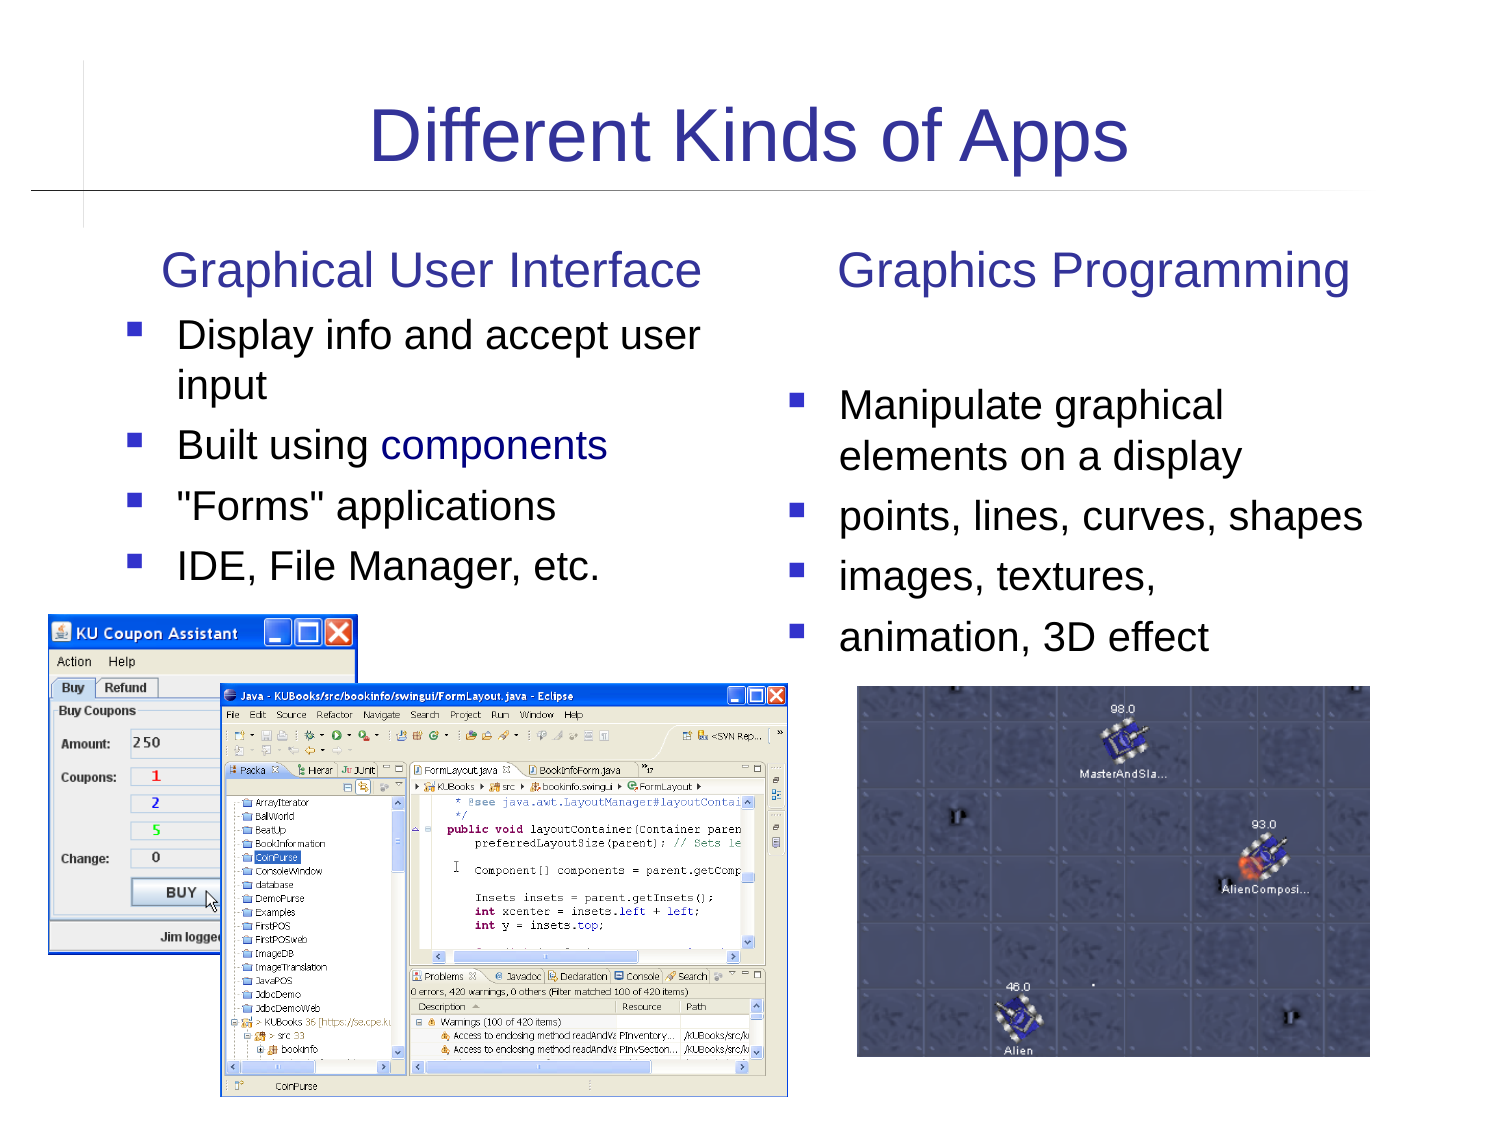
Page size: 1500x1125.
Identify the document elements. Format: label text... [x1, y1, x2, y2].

text_box Graphical User Interface Display info and accept user input Built using components "Forms" applications IDE, File Manager, etc. [110, 229, 748, 682]
picture [47, 614, 788, 1097]
text_box Graphics Programming Manipulate graphical elements on a display points, lines, curves, shapes images, textures, animation, 3D effect [772, 229, 1410, 962]
text_box Different Kinds of Apps [100, 42, 1400, 185]
picture [857, 686, 1370, 1057]
